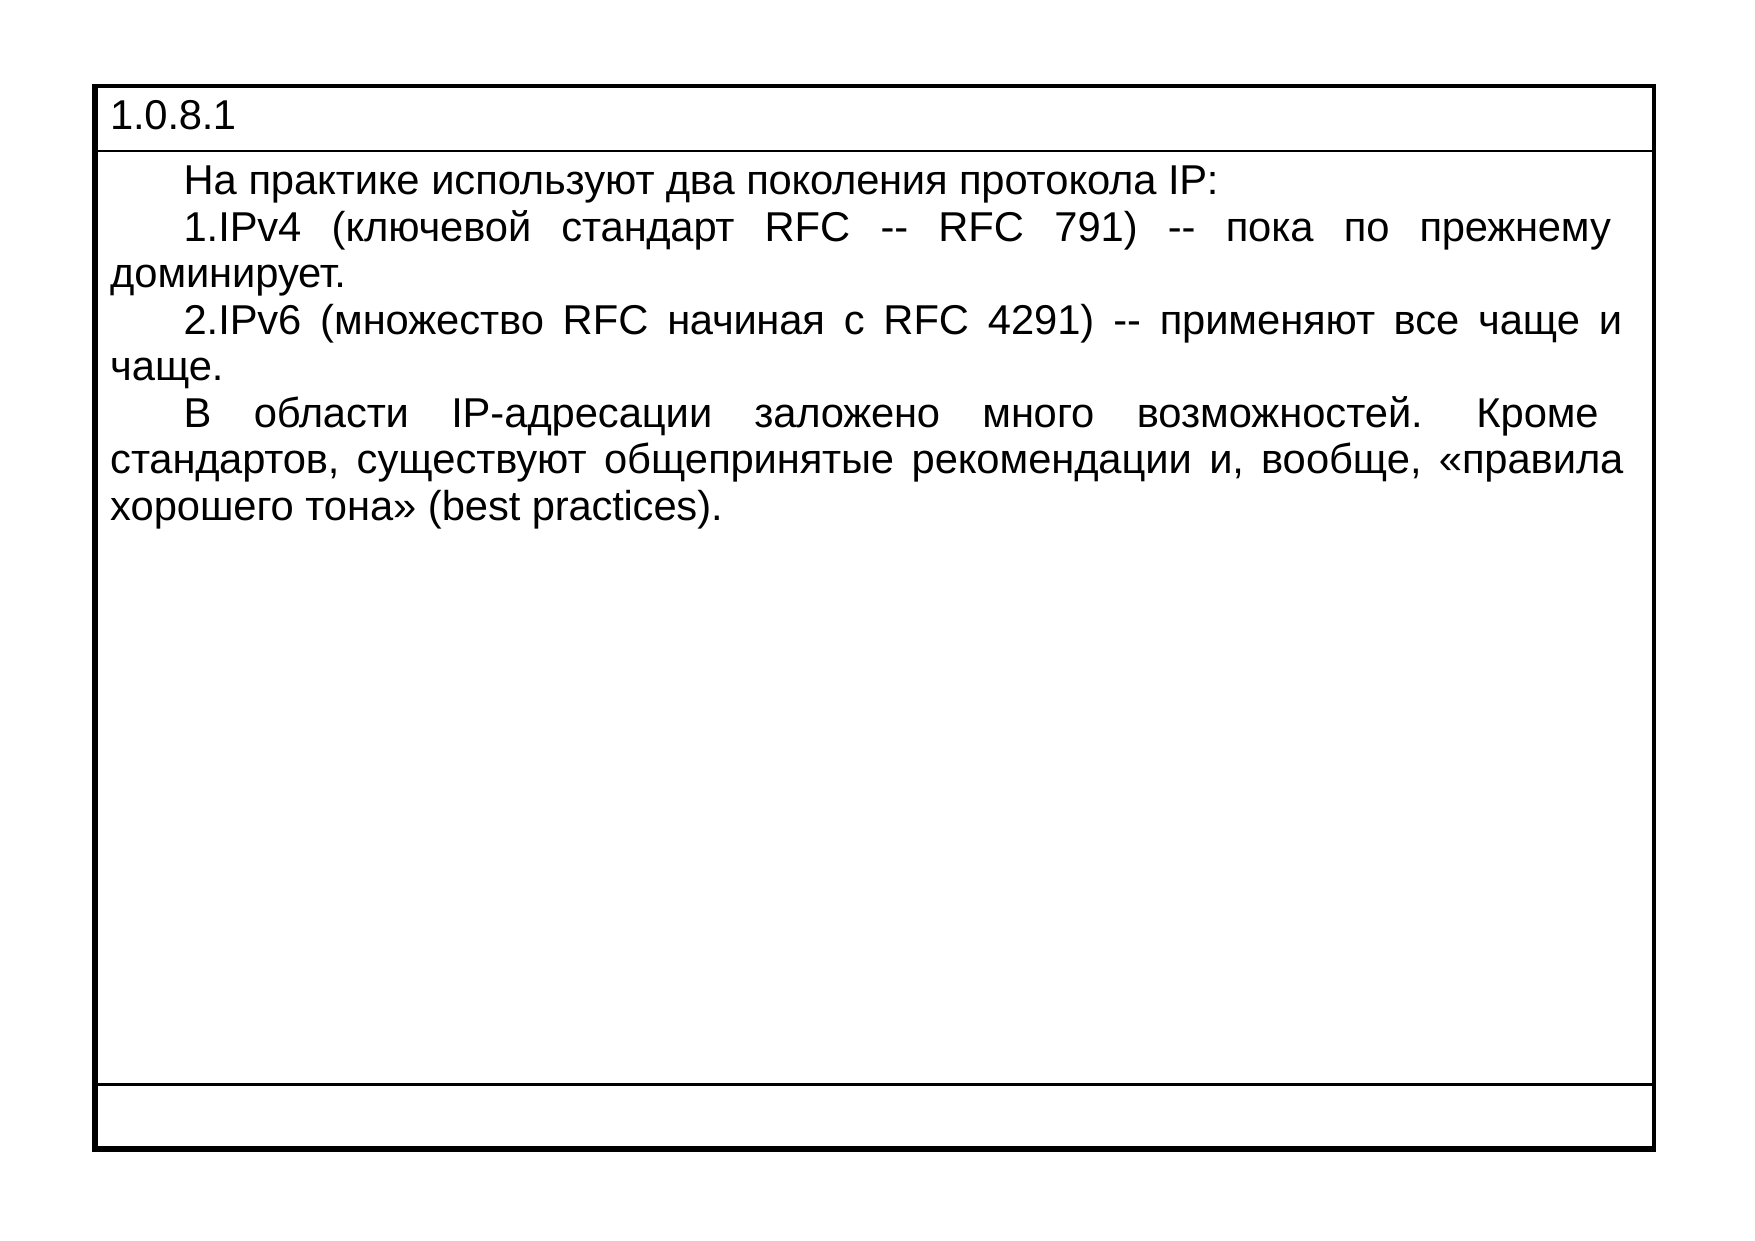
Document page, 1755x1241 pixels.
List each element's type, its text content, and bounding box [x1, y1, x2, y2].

table_header 1.0.8.1 [98, 88, 1652, 150]
table_cell [98, 1086, 1652, 1146]
table_cell На практике используют два поколения протокола IP: IPv4 (ключевой стандарт RFC -- RFC 791) -- пока по прежнему доминирует. IPv6 (множество RFC начиная с RFC 4291) -- применяют все чаще и чаще. В области IP-адресации заложено много возможностей. Кроме стандартов, существуют общепринятые рекомендации и, вообще, «правила хорошего тона» (best practices). [98, 152, 1652, 1083]
